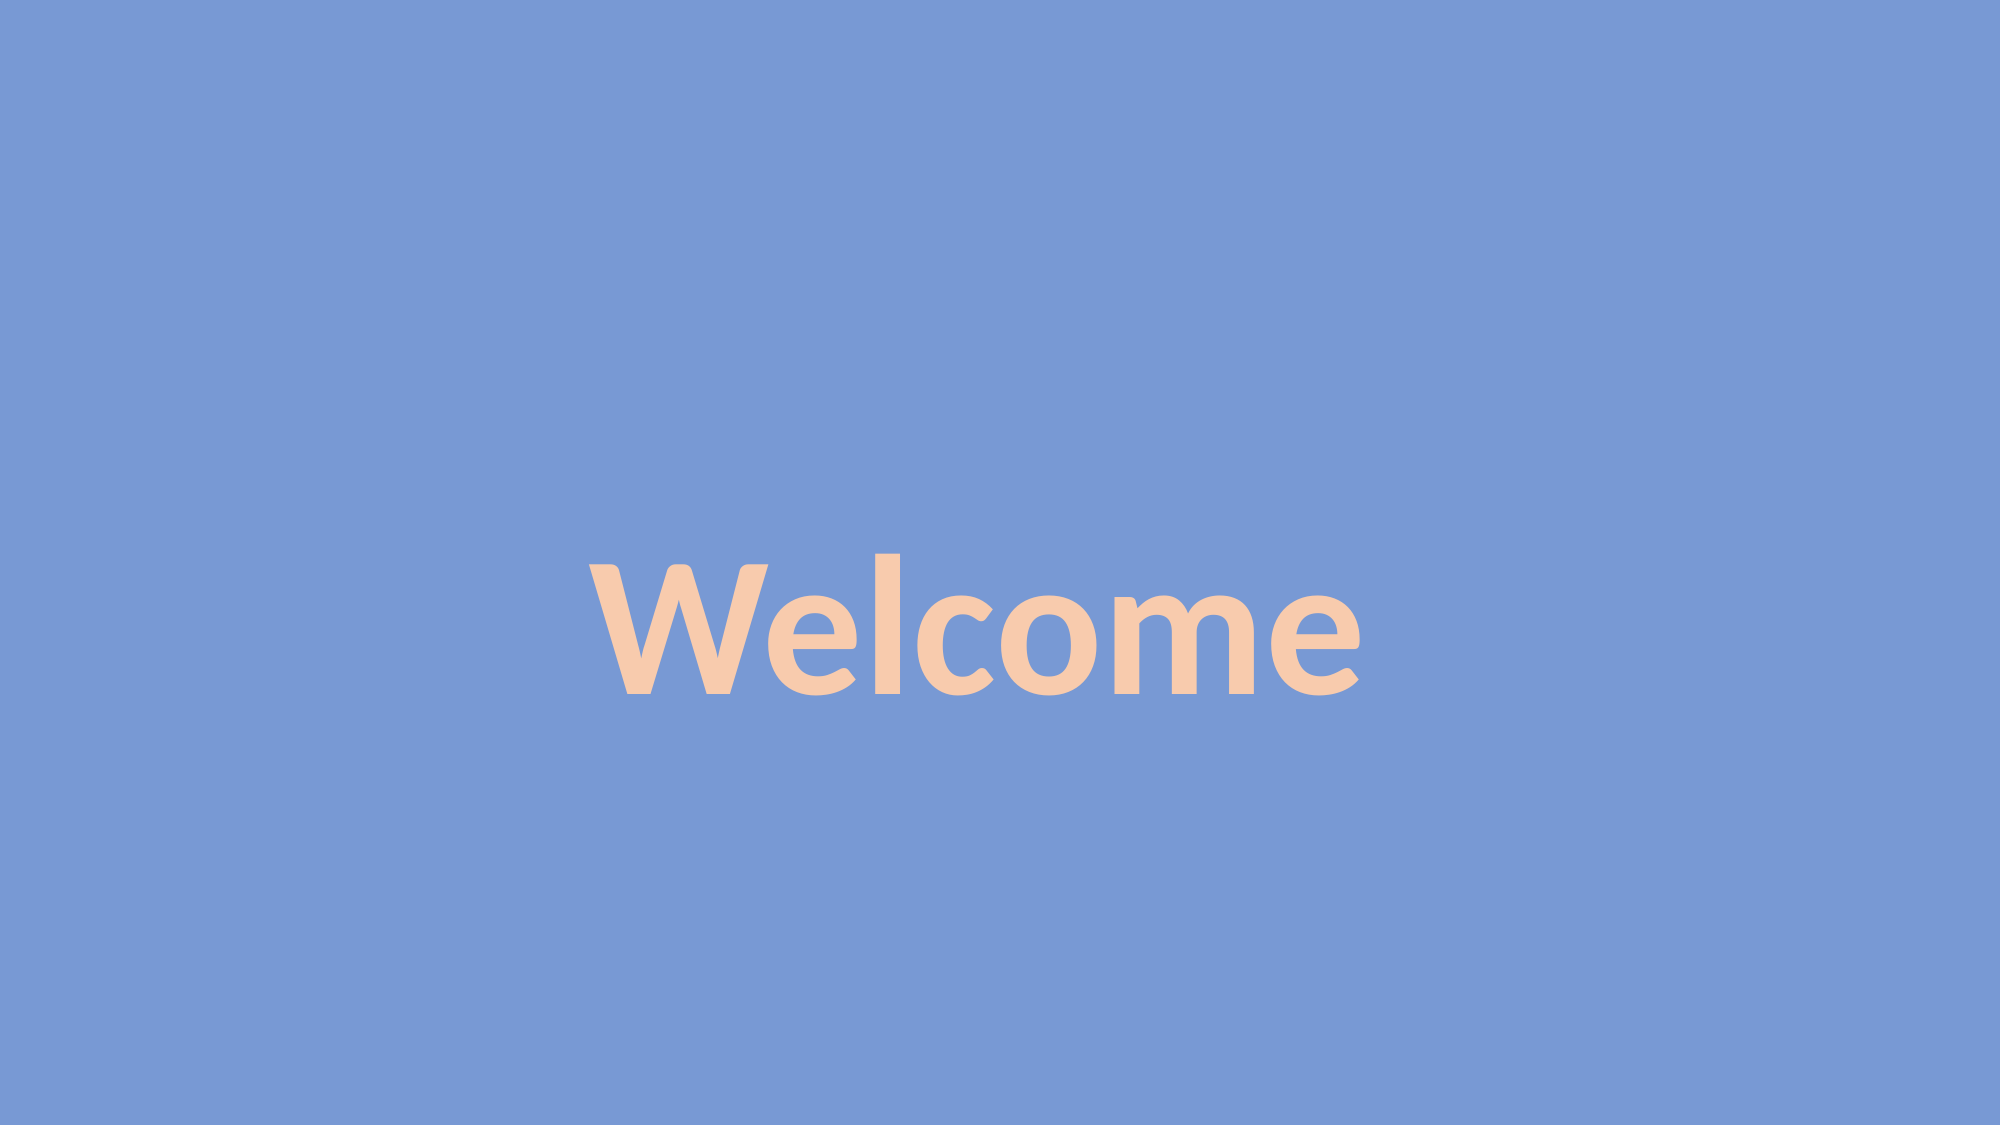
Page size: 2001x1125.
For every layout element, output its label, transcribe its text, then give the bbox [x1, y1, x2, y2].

text_box Welcome [573, 486, 1427, 742]
